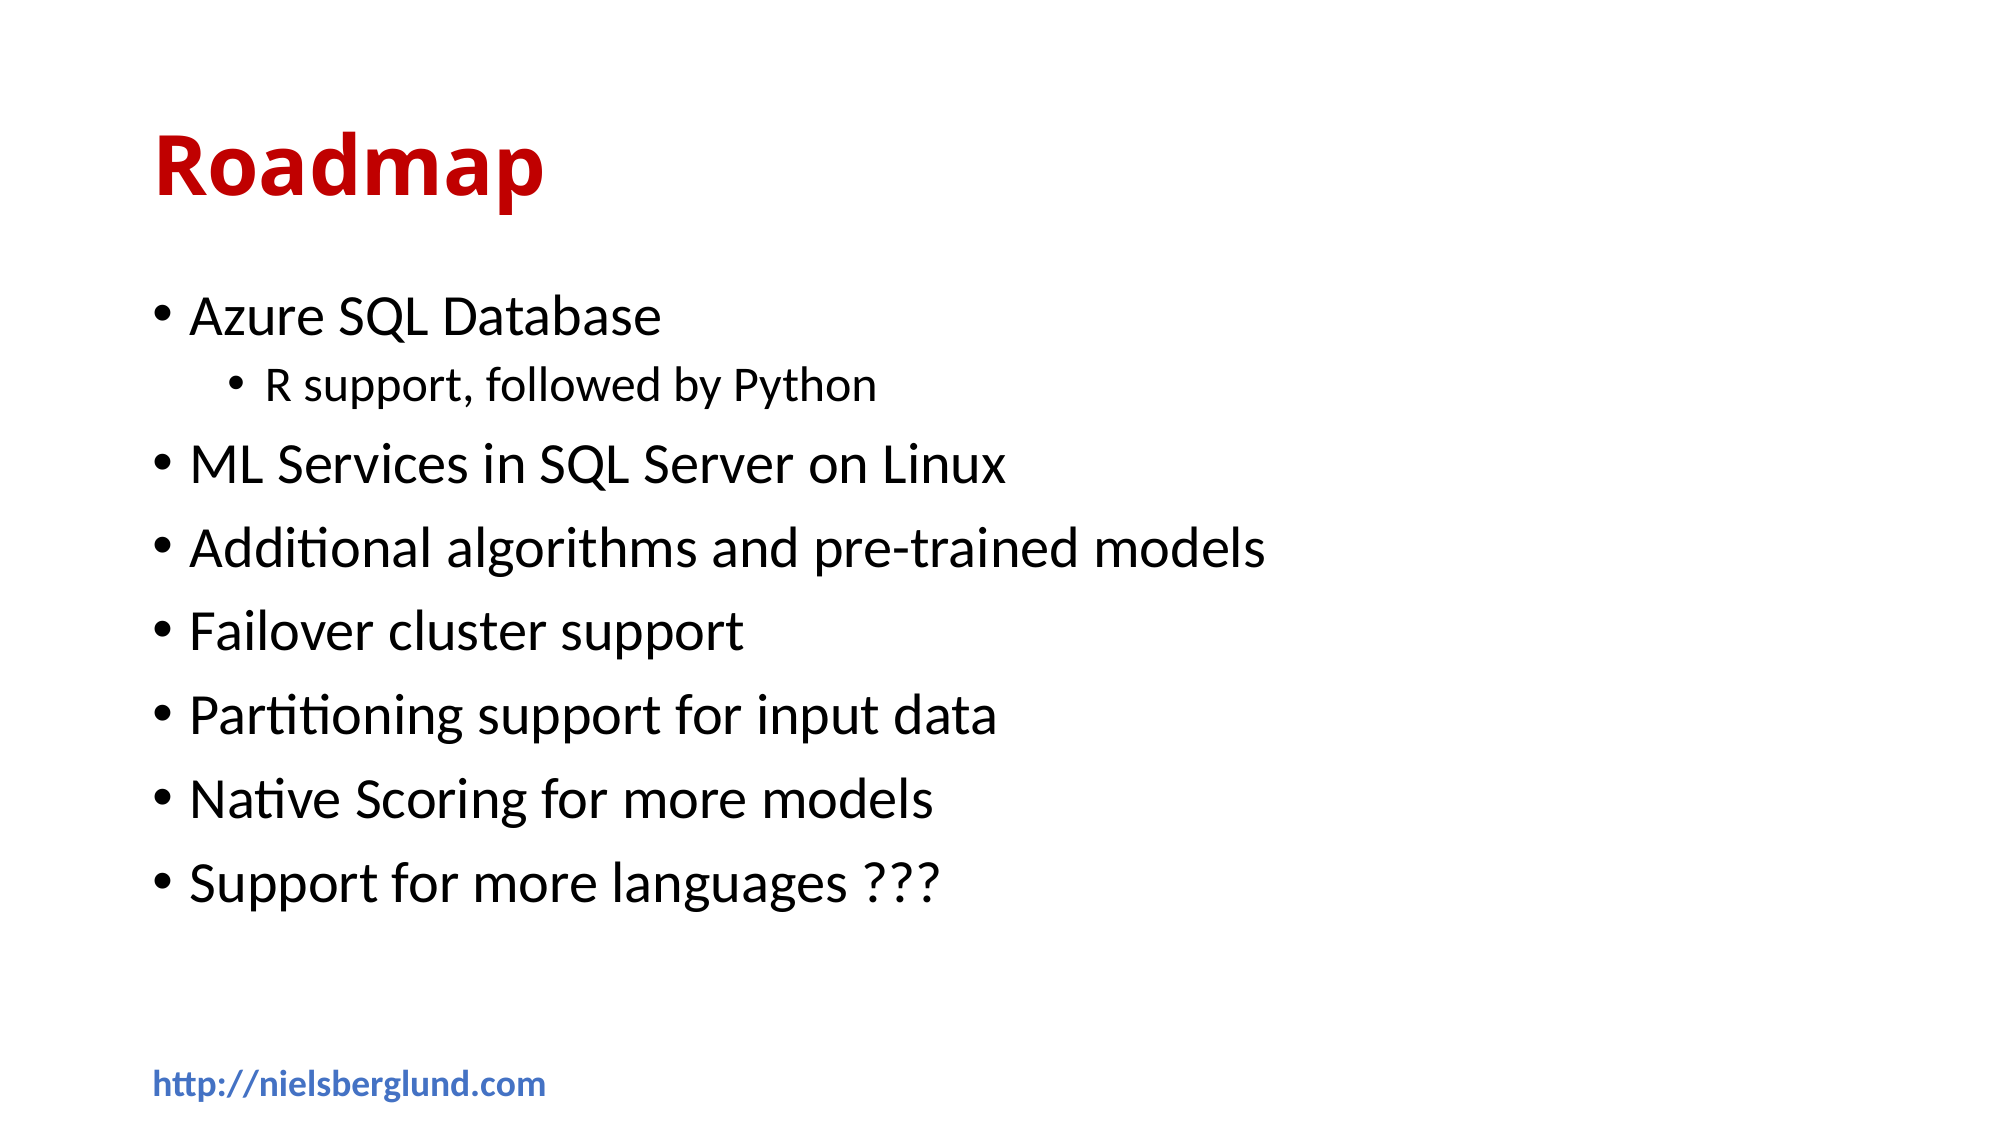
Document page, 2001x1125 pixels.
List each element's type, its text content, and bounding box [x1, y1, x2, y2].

title Roadmap [137, 59, 1863, 277]
list Azure SQL Database R support, followed by Python ML Services in SQL Server on Linux Additional algorithms and pre-trained models Failover cluster support Partitioning support for input data Native Scoring for more models Support for more languages ??? [137, 277, 1863, 992]
footer http://nielsberglund.com [137, 1051, 574, 1112]
